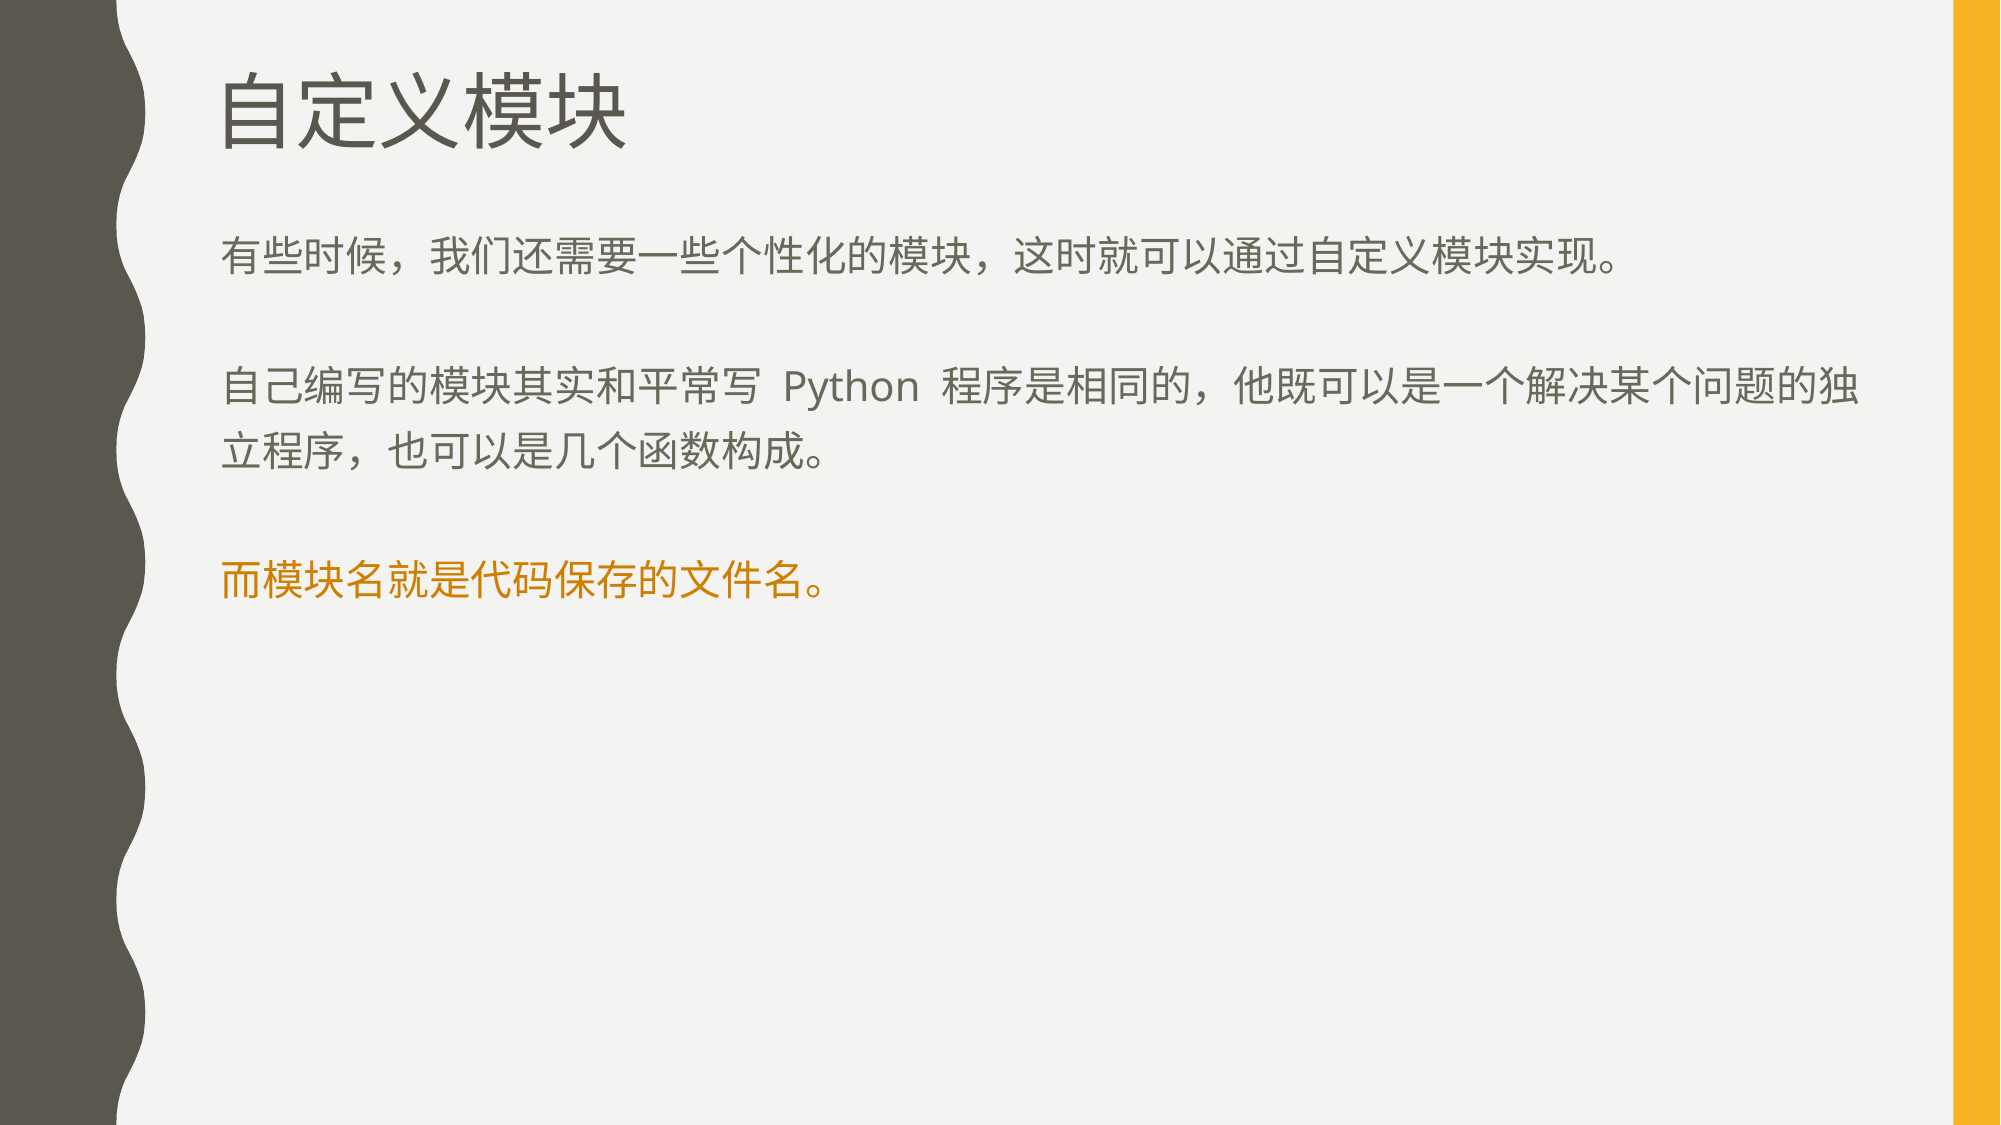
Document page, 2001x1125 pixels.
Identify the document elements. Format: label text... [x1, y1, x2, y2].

list 有些时候，我们还需要一些个性化的模块，这时就可以通过自定义模块实现。 自己编写的模块其实和平常写 Python 程序是相同的，他既可以是一个解决某个问题的独立程序，也可以是几个函数构成。 而模块名就是代码保存的文件名。 [205, 217, 1875, 965]
title 自定义模块 [197, 62, 1985, 331]
